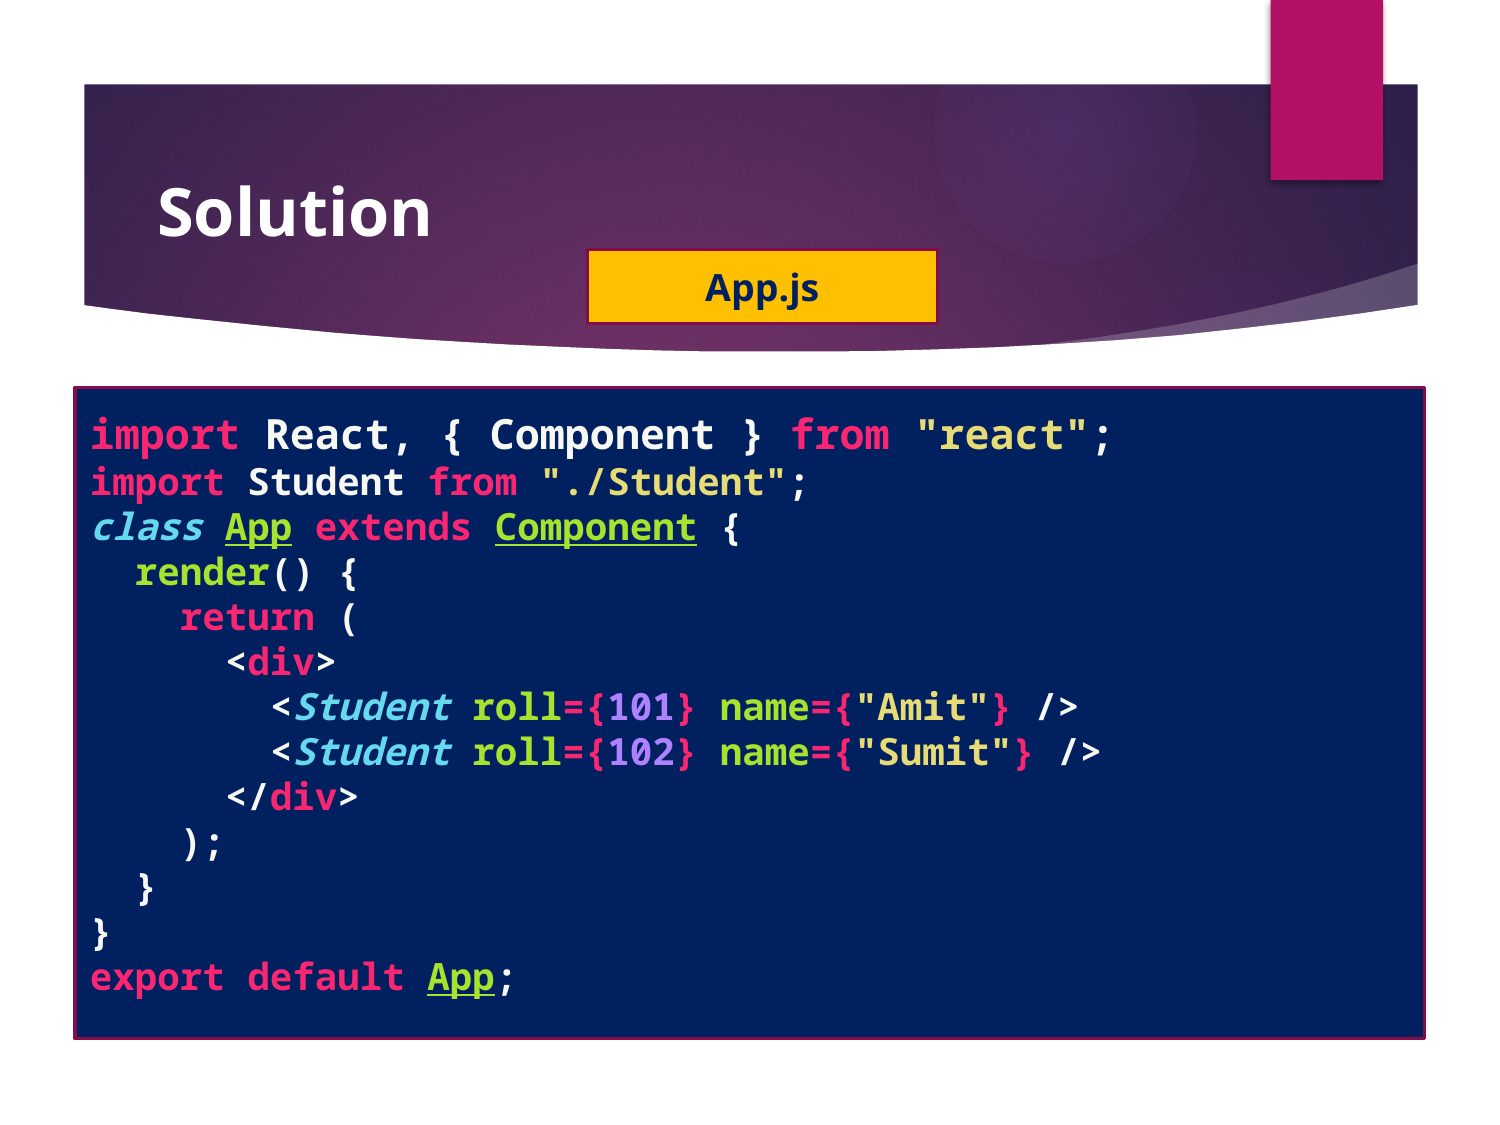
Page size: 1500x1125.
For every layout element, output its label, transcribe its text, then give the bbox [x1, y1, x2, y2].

text_box import React, { Component } from "react"; import Student from "./Student"; class App extends Component { render() { return ( <div> <Student roll={101} name={"Amit"} /> <Student roll={102} name={"Sumit"} /> </div> ); } } export default App; [73, 386, 1426, 1040]
title [46, 23, 1447, 186]
text_box Solution [142, 152, 1183, 269]
text_box App.js [586, 248, 939, 325]
